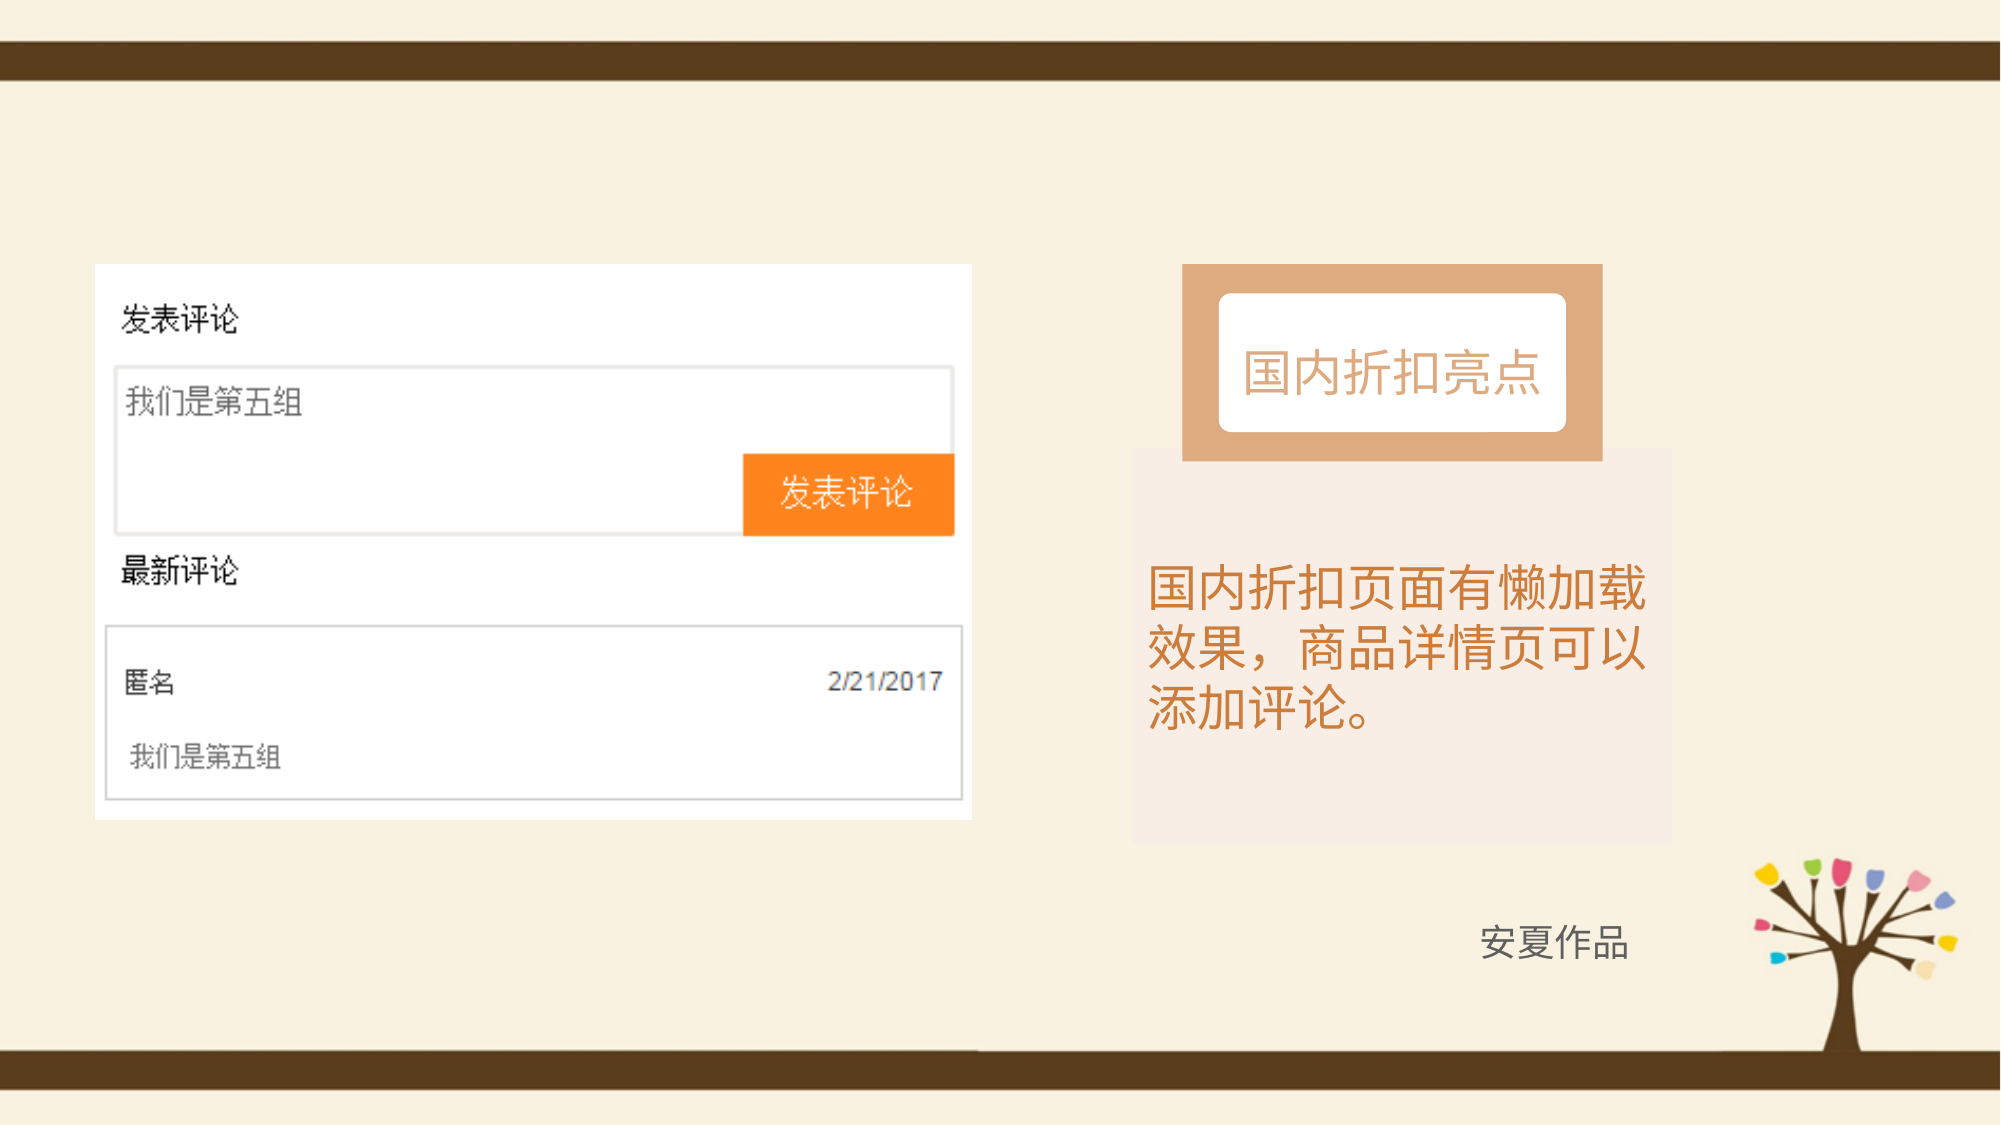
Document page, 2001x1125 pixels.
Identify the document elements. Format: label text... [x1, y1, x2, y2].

text_box 国内折扣亮点 [1218, 293, 1567, 433]
text_box 安夏作品 [1464, 911, 1740, 971]
text_box 国内折扣页面有懒加载效果，商品详情页可以添加评论。 [1132, 447, 1672, 845]
text_box [1182, 264, 1603, 462]
picture [0, 0, 2001, 1125]
